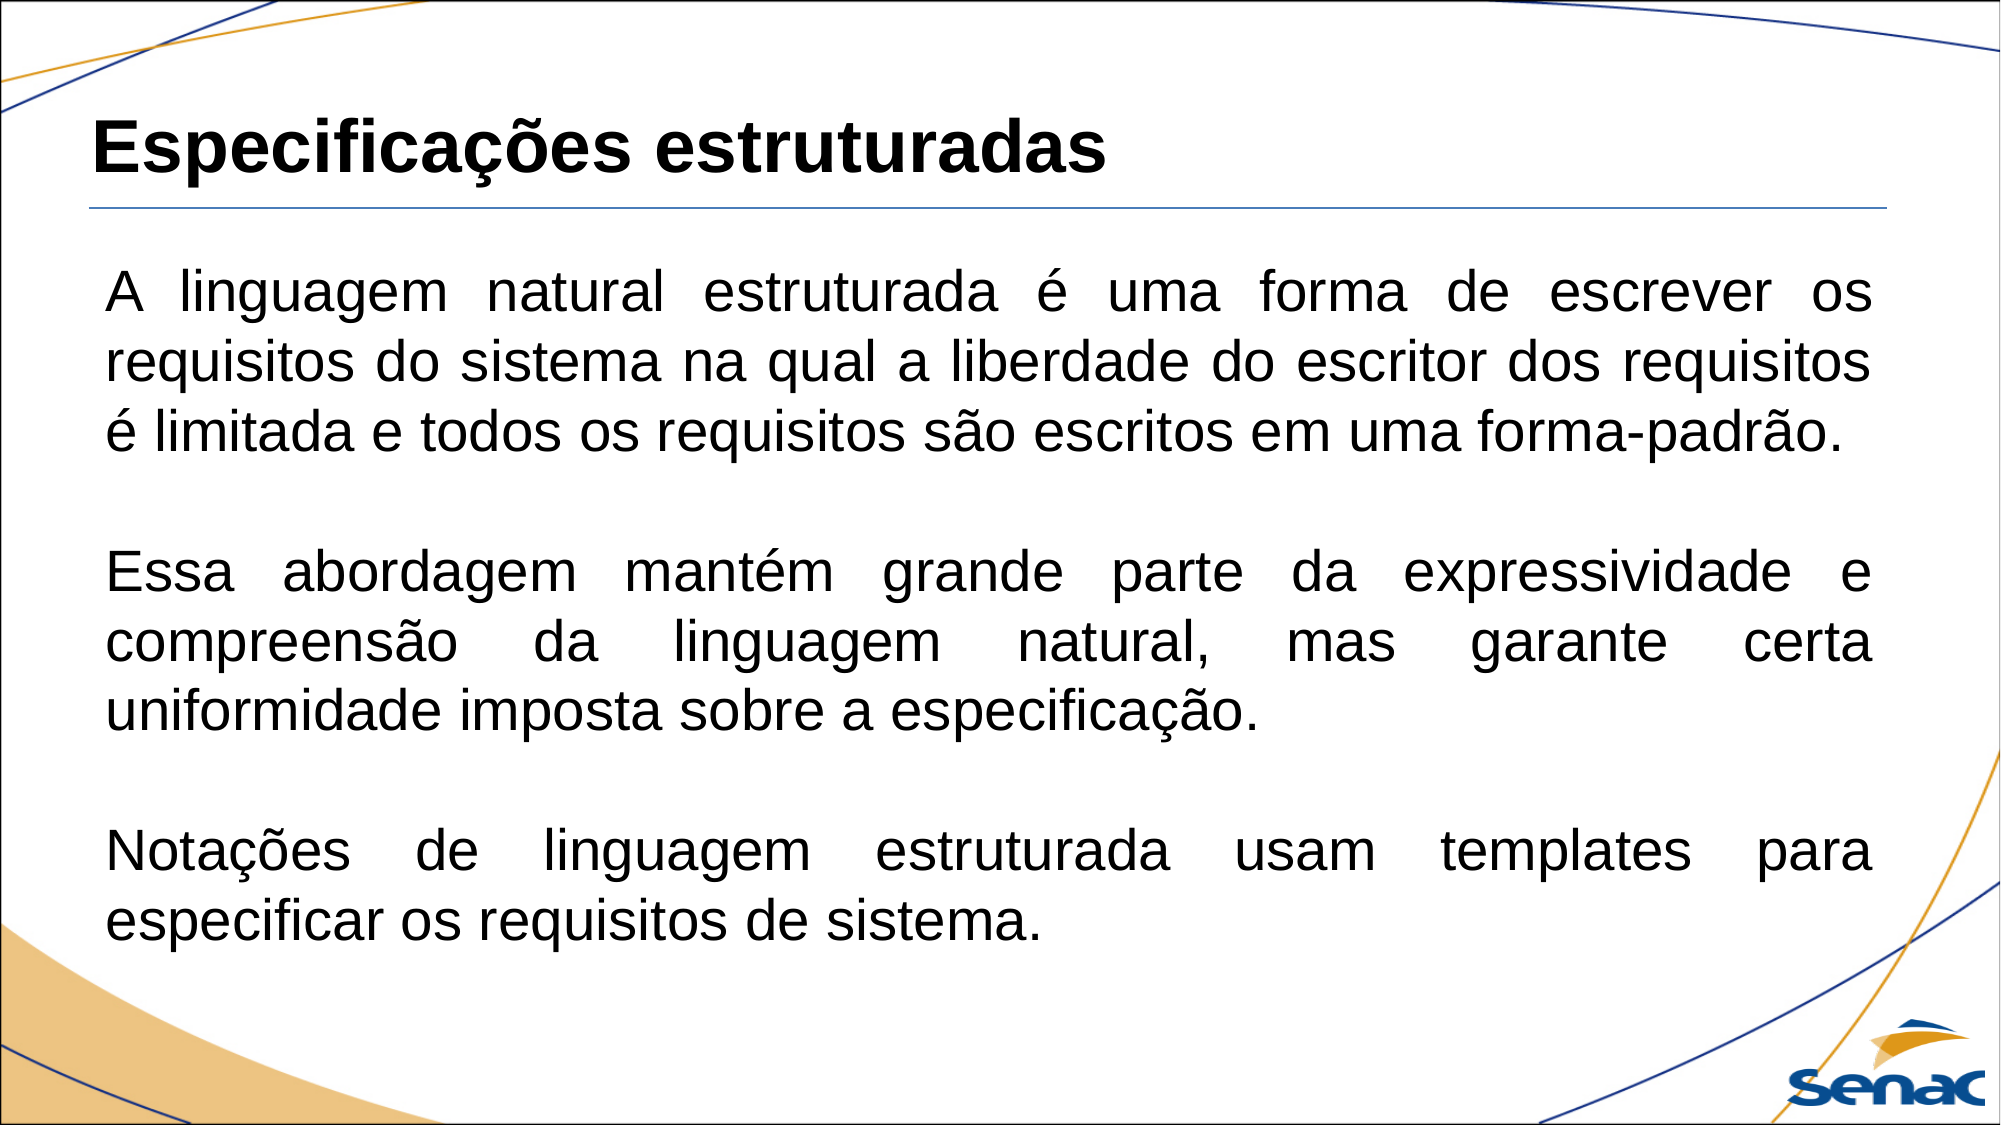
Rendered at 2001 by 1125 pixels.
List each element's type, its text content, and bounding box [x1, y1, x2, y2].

text_box A linguagem natural estruturada é uma forma de escrever os requisitos do sistema na qual a liberdade do escritor dos requisitos é limitada e todos os requisitos são escritos em uma forma-padrão. Essa abordagem mantém grande parte da expressividade e compreensão da linguagem natural, mas garante certa uniformidade imposta sobre a especificação. Notações de linguagem estruturada usam templates para especificar os requisitos de sistema. [90, 245, 1890, 960]
picture [0, 0, 2001, 1125]
text_box Especificações estruturadas [76, 89, 1888, 197]
